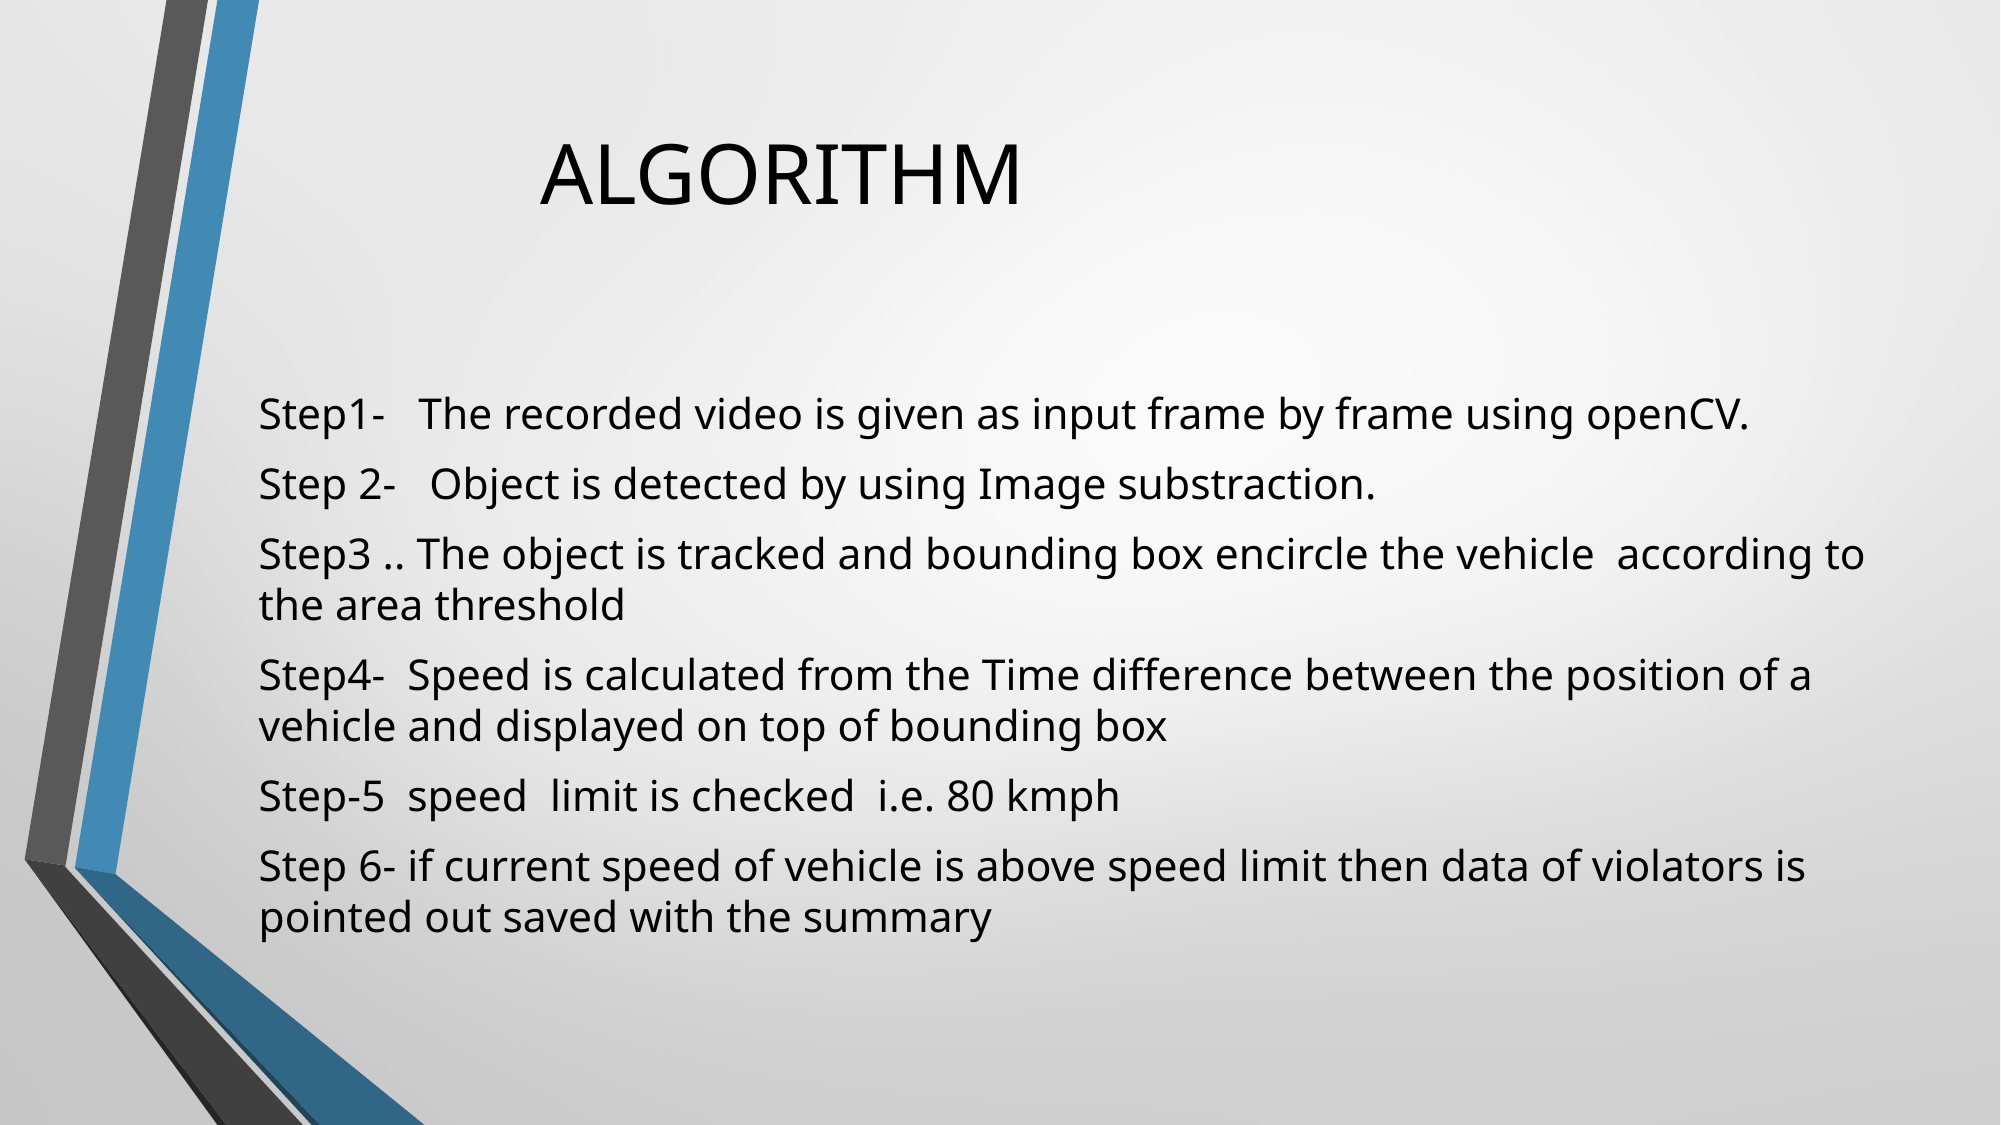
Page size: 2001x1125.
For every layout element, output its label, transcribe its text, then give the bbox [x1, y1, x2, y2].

list Step1- The recorded video is given as input frame by frame using openCV. Step 2- Object is detected by using Image substraction. Step3 .. The object is tracked and bounding box encircle the vehicle according to the area threshold Step4- Speed is calculated from the Time difference between the position of a vehicle and displayed on top of bounding box Step-5 speed limit is checked i.e. 80 kmph Step 6- if current speed of vehicle is above speed limit then data of violators is pointed out saved with the summary [243, 379, 1887, 950]
title ALGORITHM [243, 112, 1323, 230]
